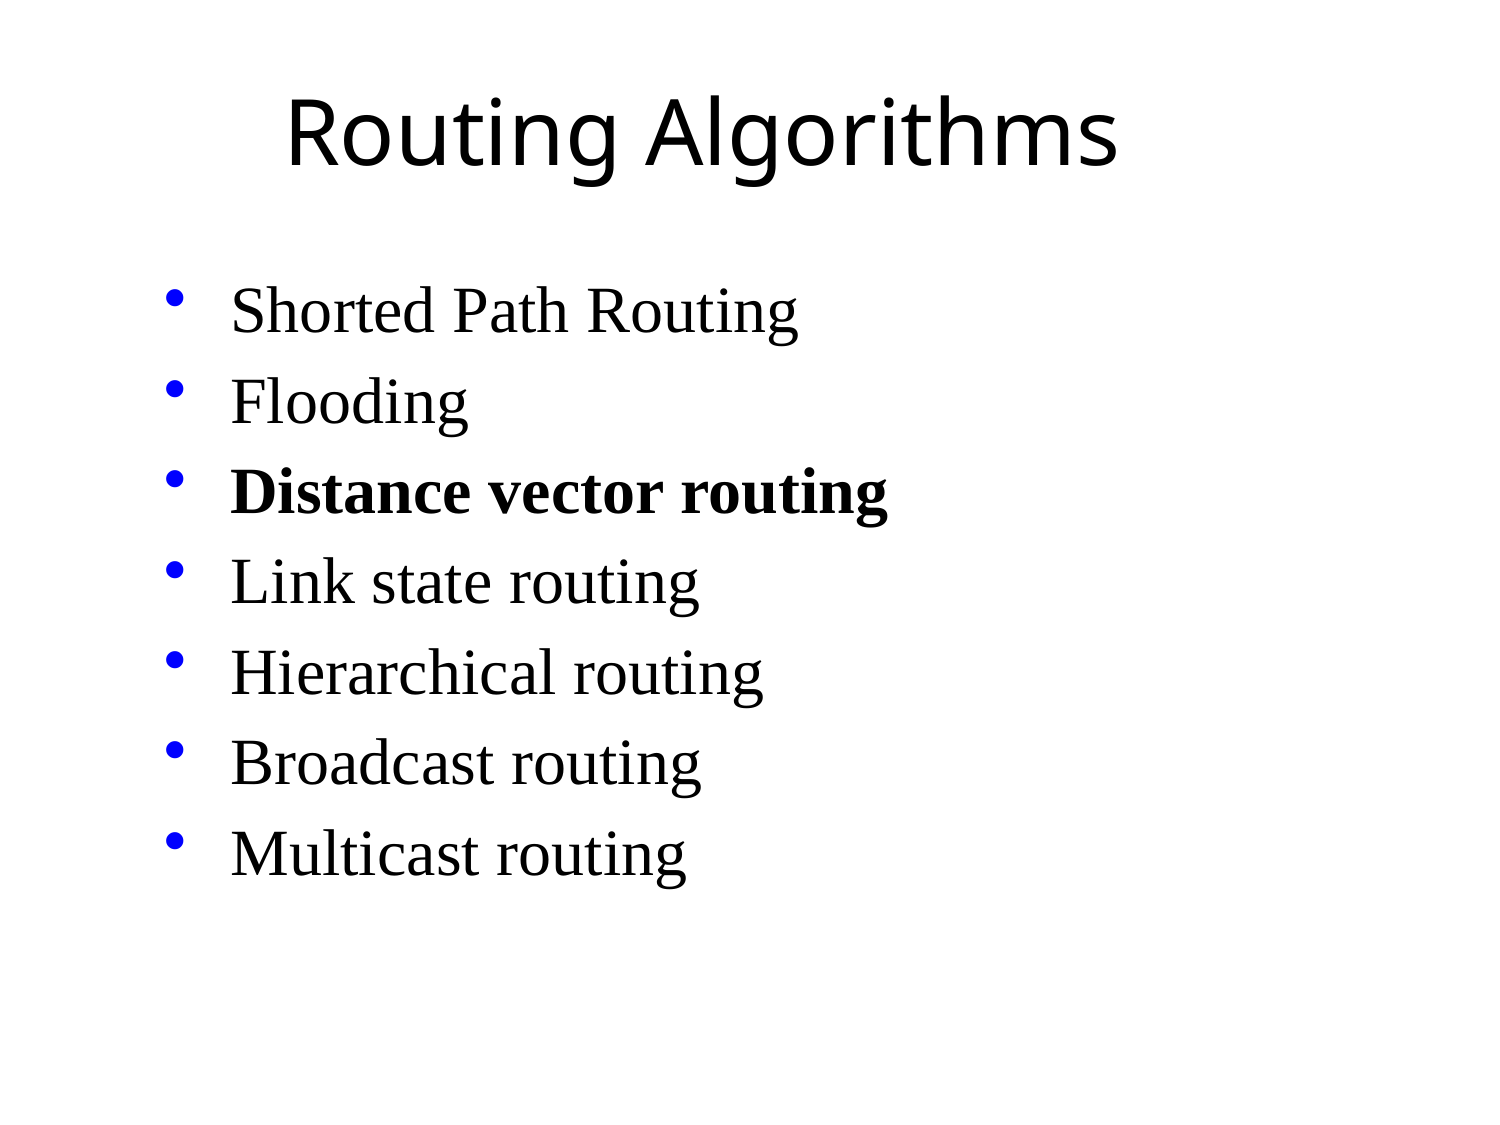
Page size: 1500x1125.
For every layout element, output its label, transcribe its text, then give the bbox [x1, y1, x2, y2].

text_box Shorted Path Routing Flooding Distance vector routing Link state routing Hierarchical routing Broadcast routing Multicast routing [162, 253, 1338, 889]
title Routing Algorithms [229, 33, 1175, 223]
